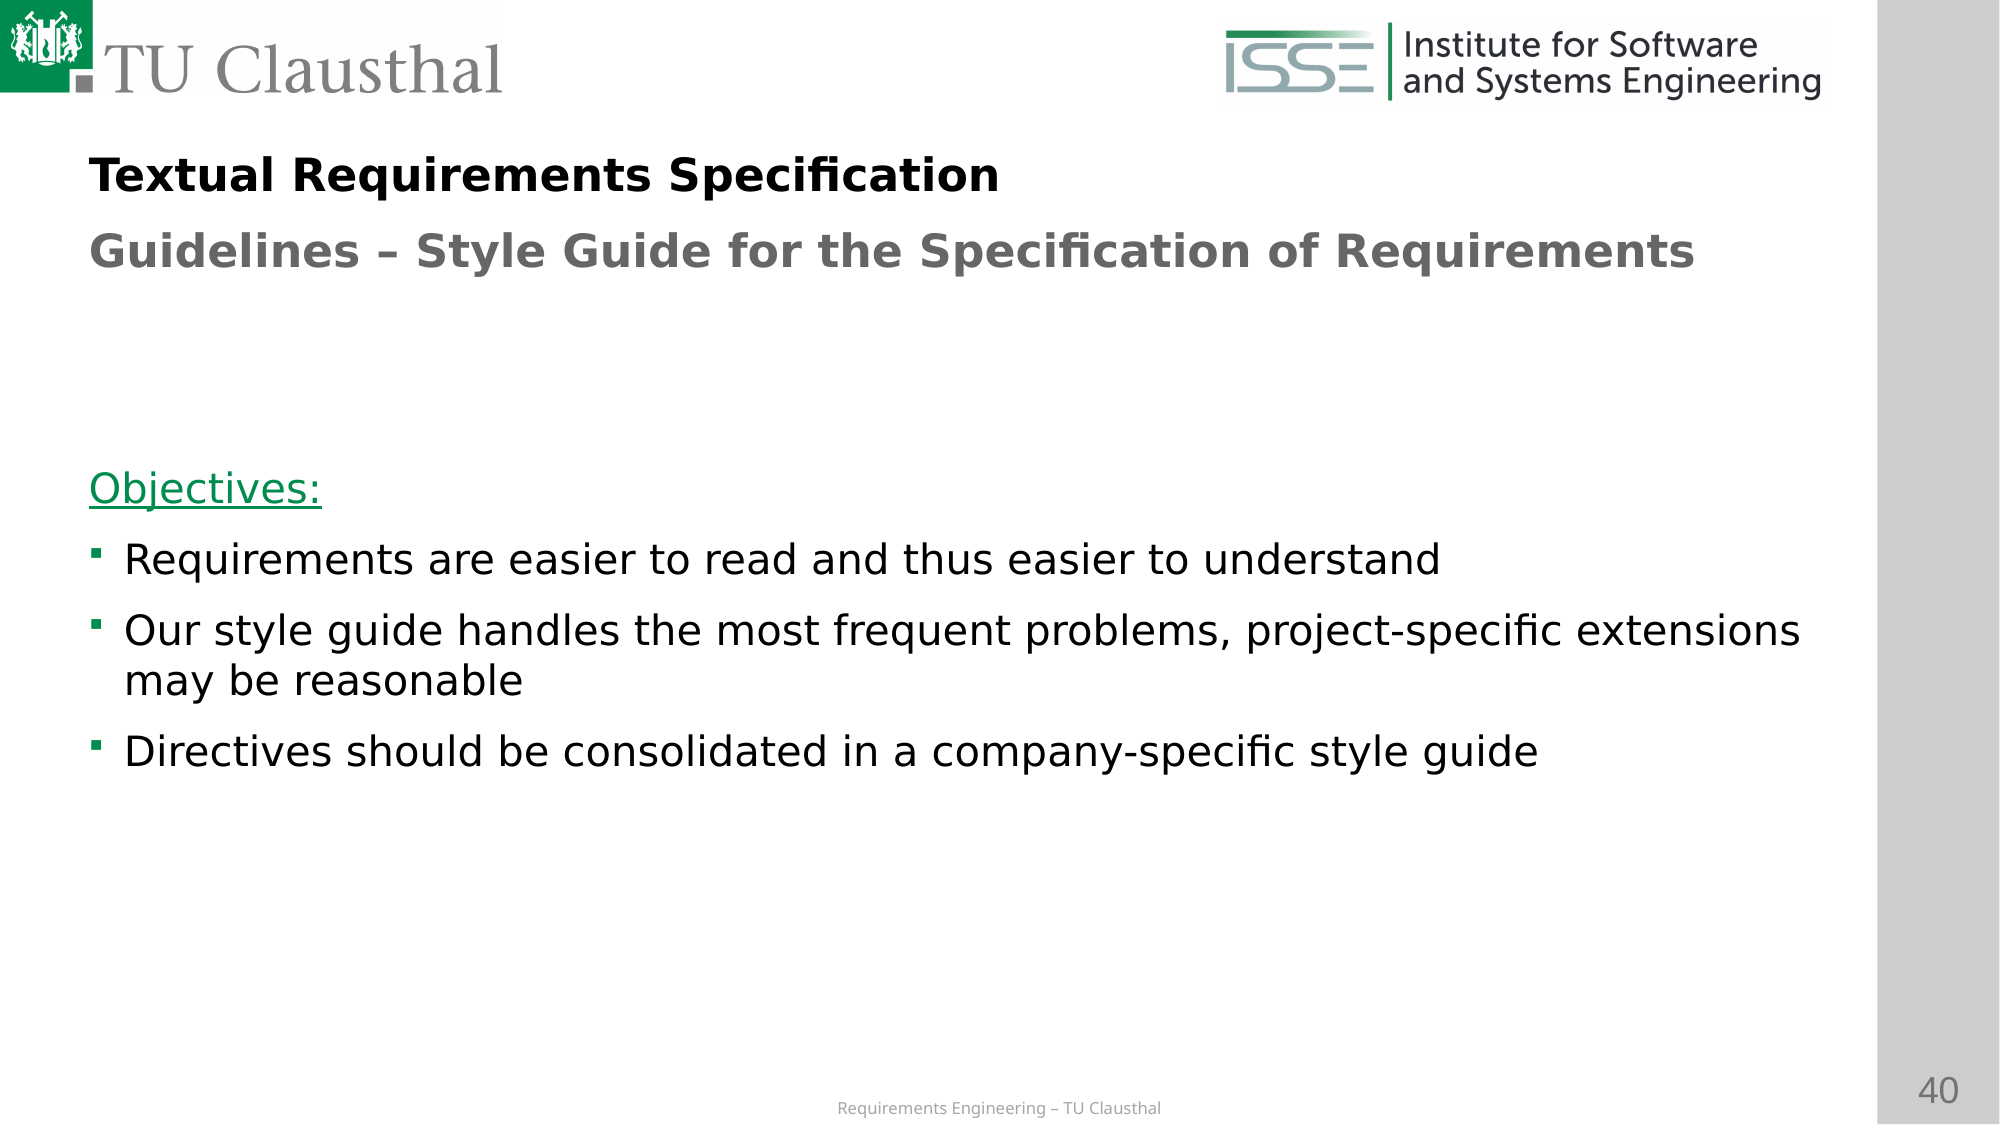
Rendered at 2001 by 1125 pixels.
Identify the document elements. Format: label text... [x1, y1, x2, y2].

text_box Textual Requirements Specification [89, 118, 1789, 201]
list Objectives: Requirements are easier to read and thus easier to understand Our style guide handles the most frequent problems, project-specific extensions may be reasonable Directives should be consolidated in a company-specific style guide [88, 219, 1812, 1018]
text_box Guidelines – Style Guide for the Specification of Requirements [89, 207, 1789, 290]
picture [1218, 22, 1826, 107]
picture [0, 0, 502, 93]
